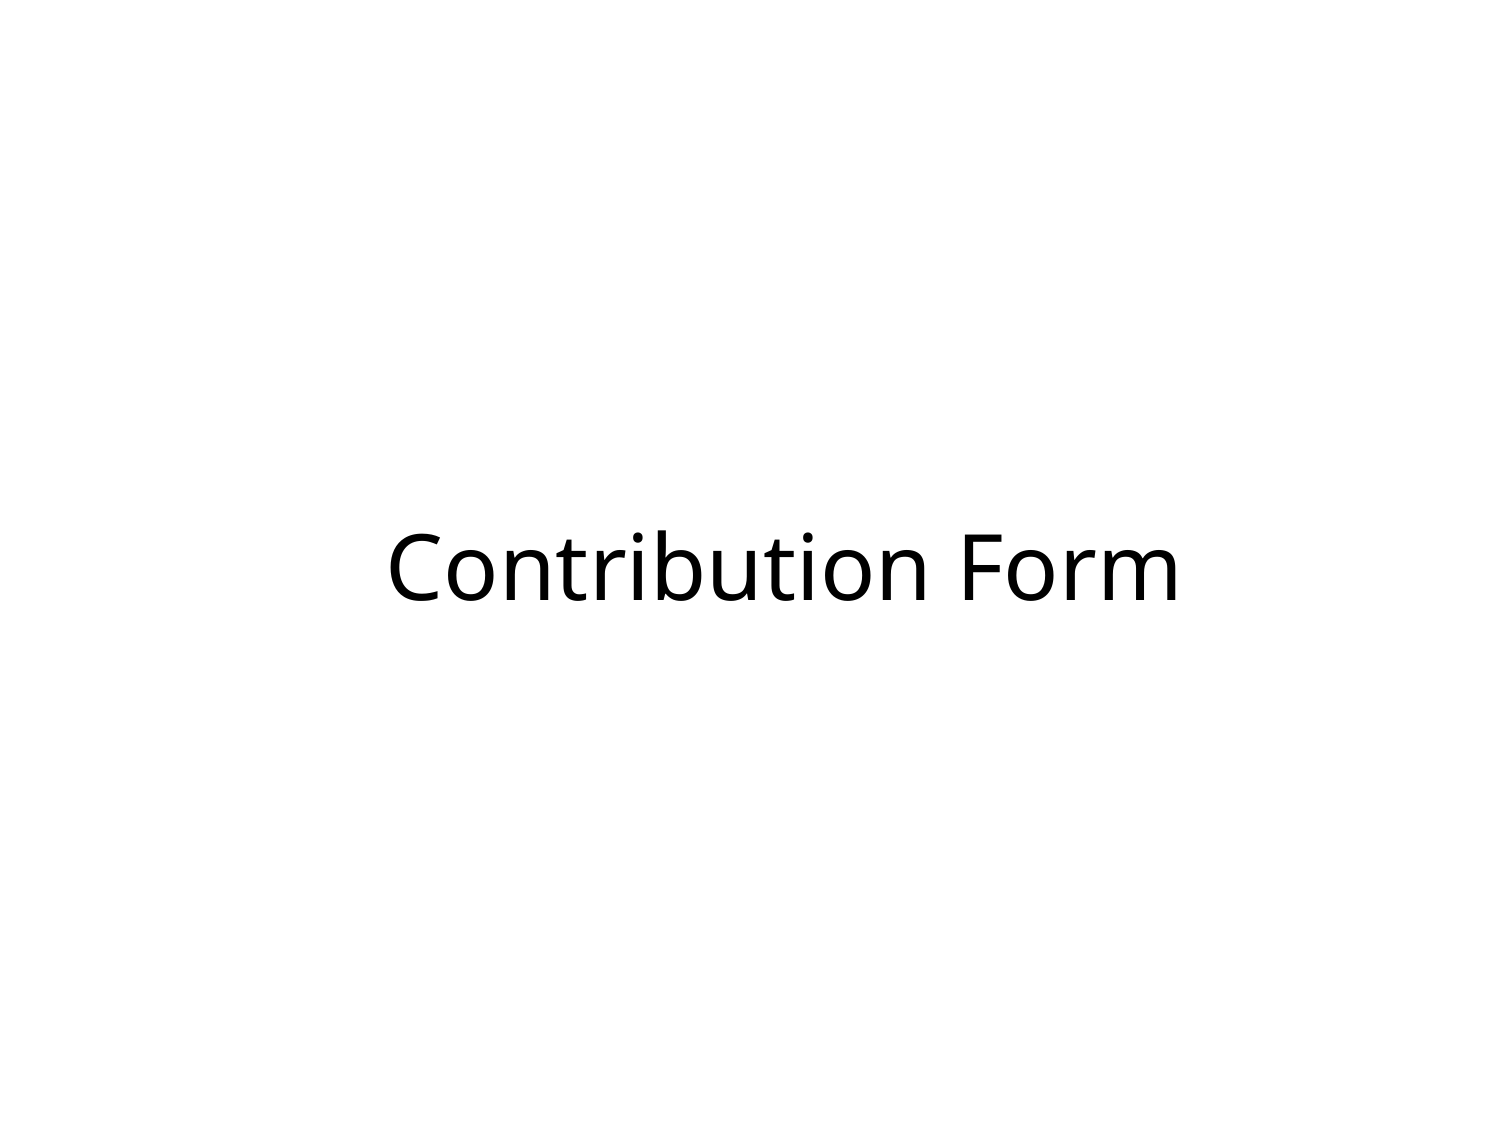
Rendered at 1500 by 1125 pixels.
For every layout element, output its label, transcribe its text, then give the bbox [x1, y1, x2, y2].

title Contribution Form [370, 462, 1323, 680]
